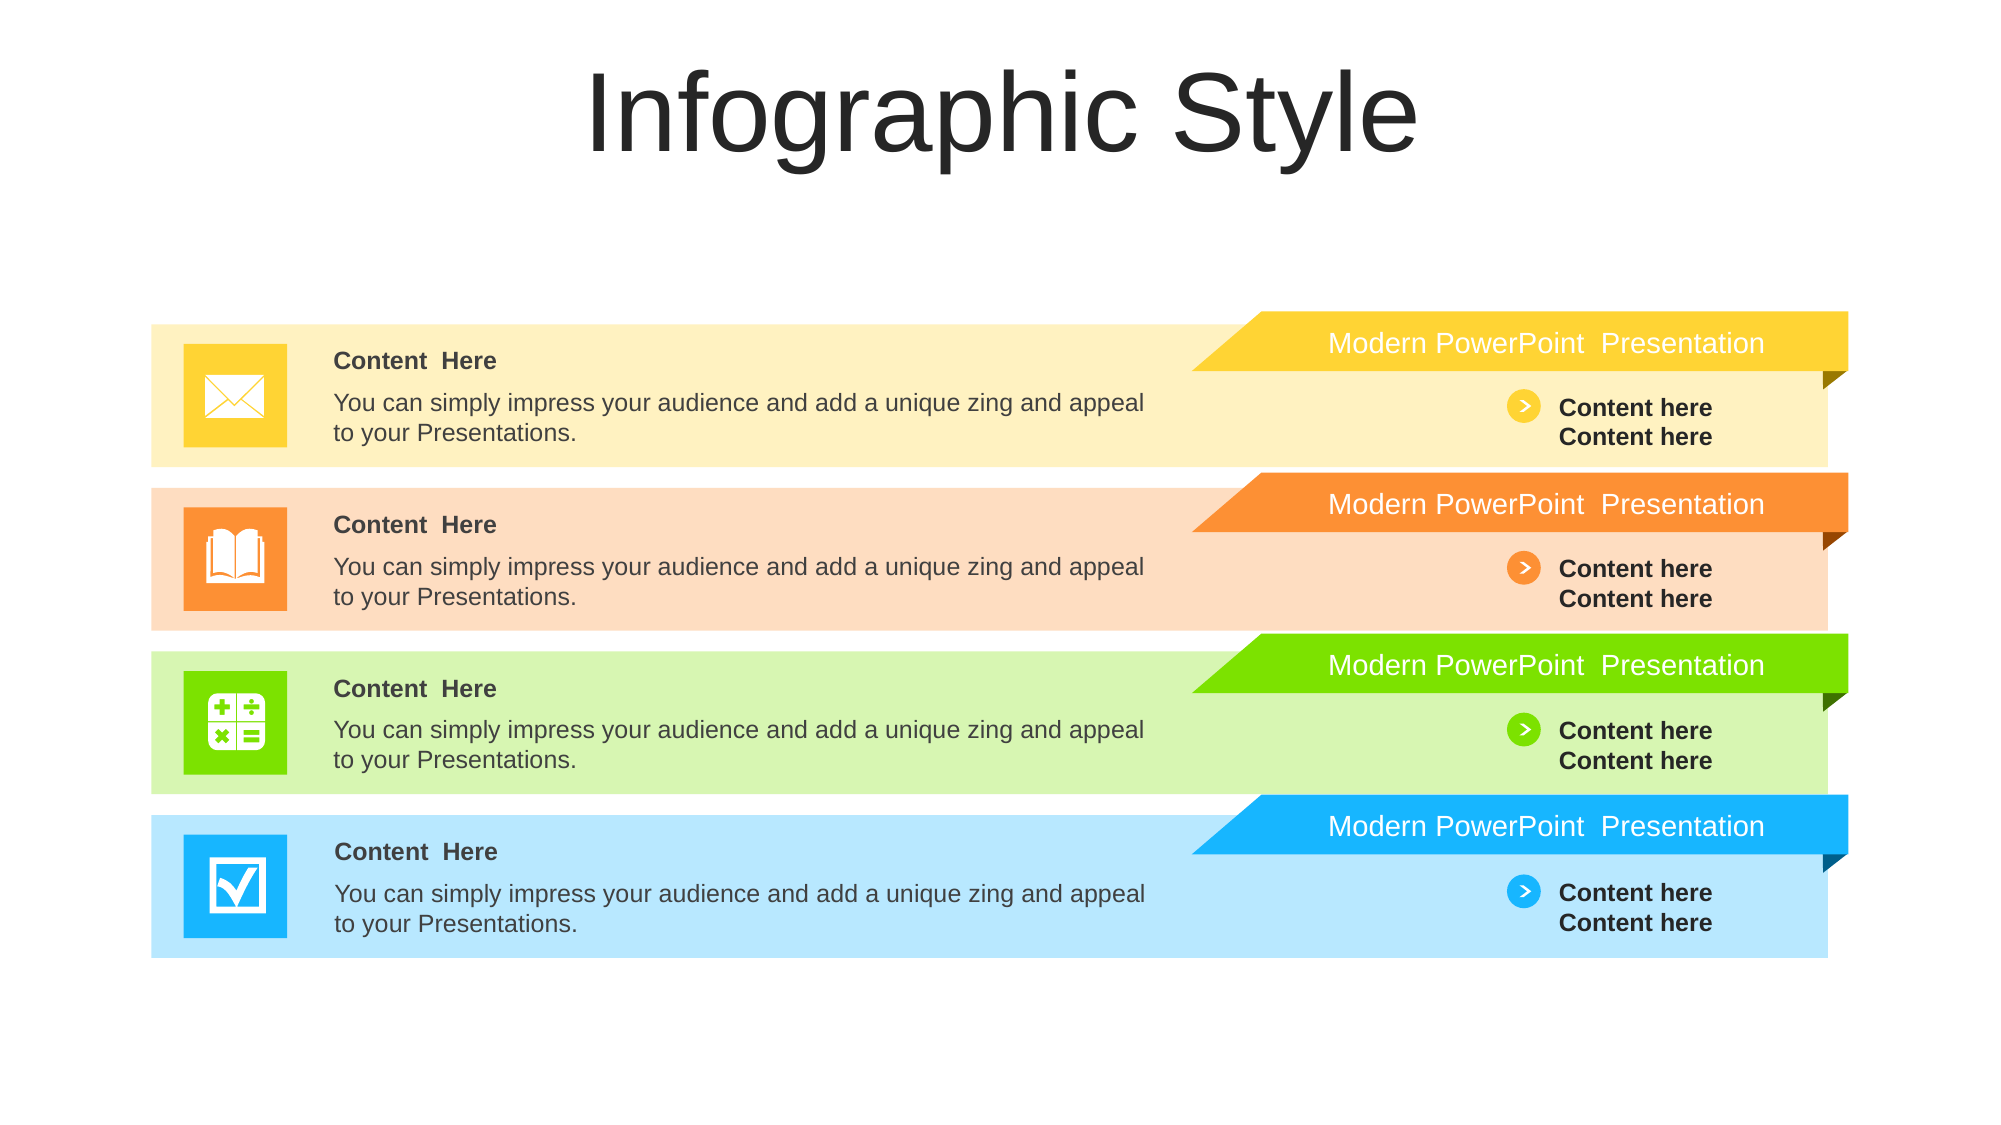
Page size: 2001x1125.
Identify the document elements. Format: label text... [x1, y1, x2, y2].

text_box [1506, 544, 1752, 621]
text_box [183, 506, 288, 612]
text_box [1506, 706, 1752, 783]
text_box [205, 527, 266, 585]
text_box [150, 323, 1829, 468]
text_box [1191, 472, 1849, 551]
text_box [150, 650, 1829, 795]
text_box [207, 692, 267, 752]
text_box [202, 373, 267, 420]
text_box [1191, 633, 1849, 712]
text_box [1191, 794, 1849, 873]
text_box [318, 501, 1192, 619]
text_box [1191, 311, 1849, 390]
text_box [150, 814, 1829, 959]
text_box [318, 664, 1192, 783]
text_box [1506, 382, 1752, 459]
text_box [209, 859, 267, 914]
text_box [1506, 868, 1752, 944]
text_box [183, 670, 288, 776]
list Infographic Style [53, 55, 1952, 175]
text_box [183, 834, 288, 939]
text_box [150, 487, 1829, 632]
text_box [318, 337, 1192, 455]
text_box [319, 828, 1181, 946]
text_box [183, 343, 288, 448]
